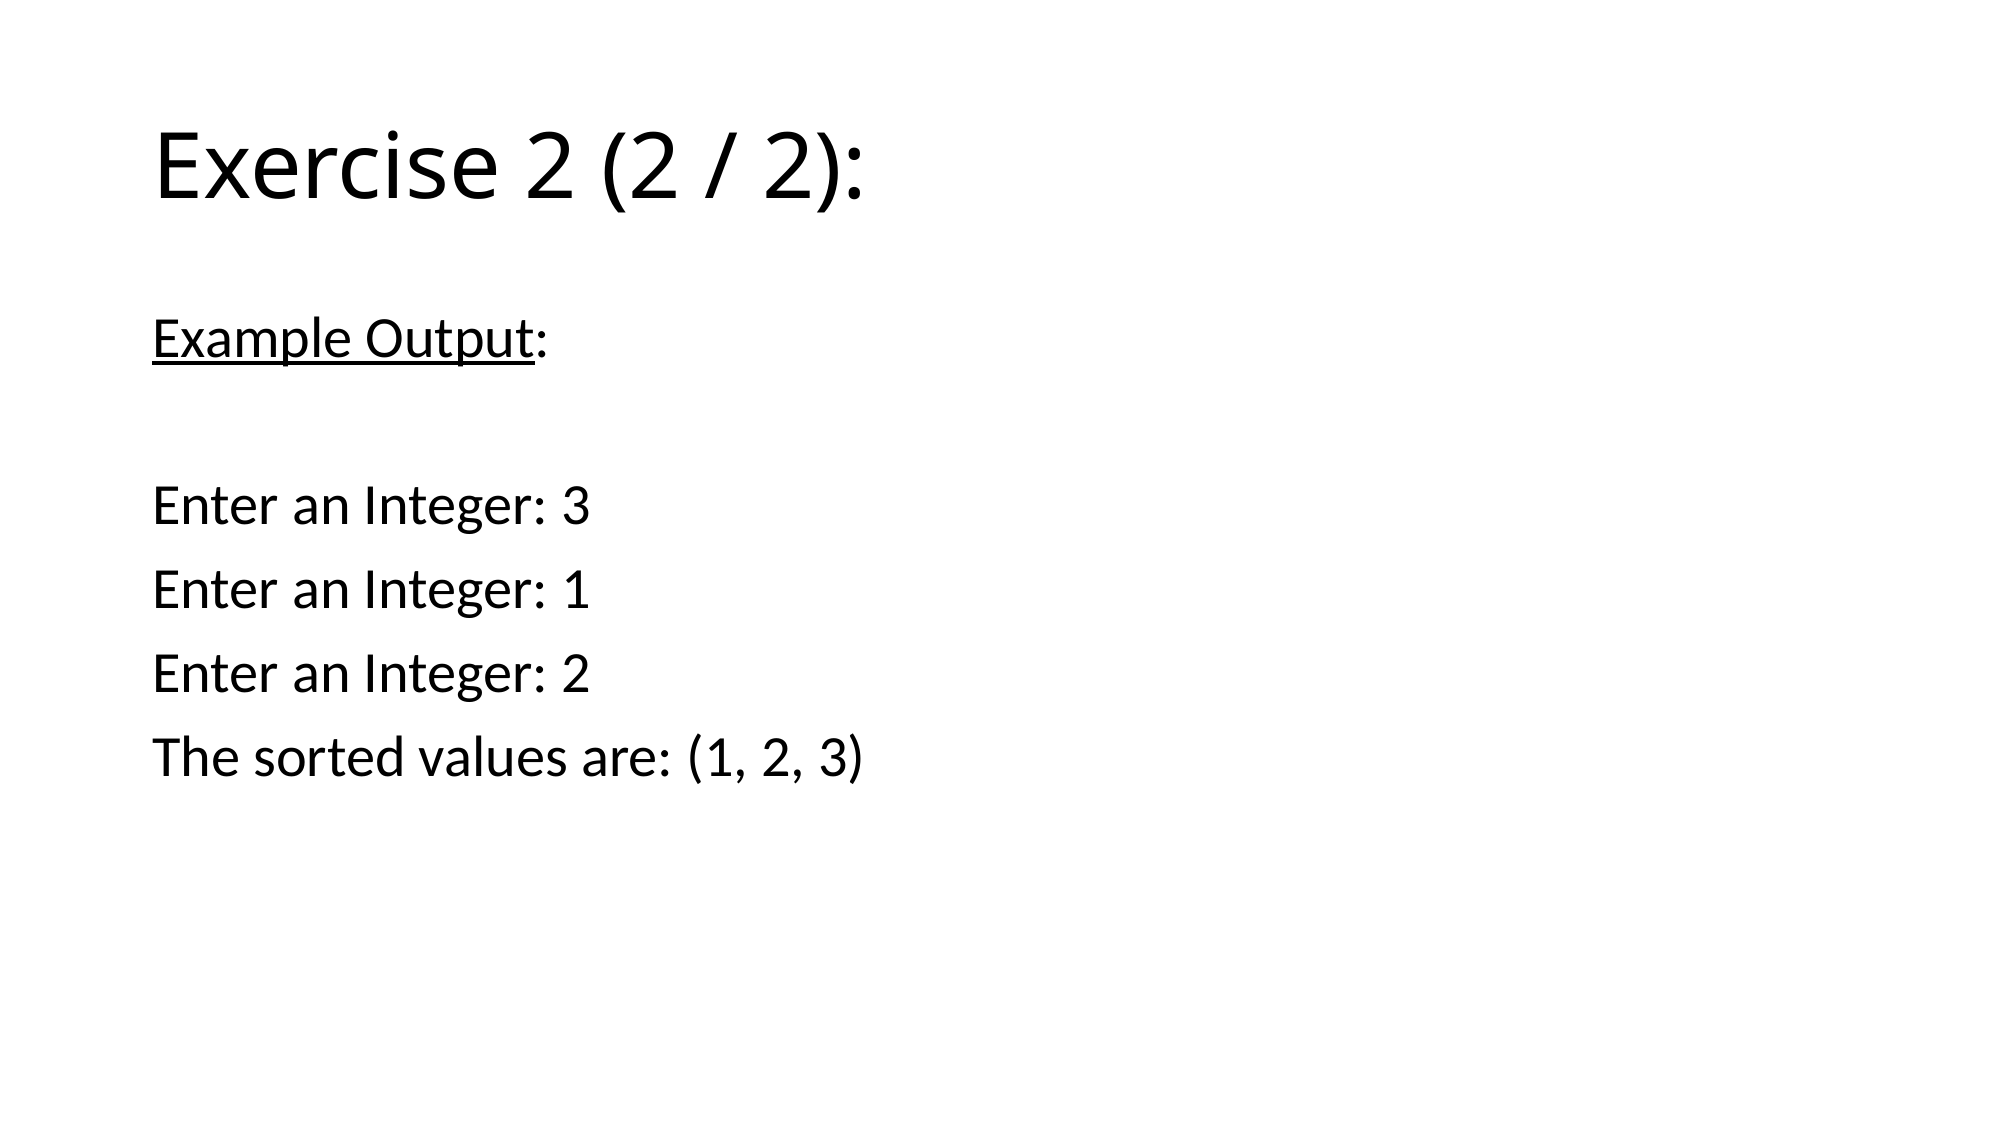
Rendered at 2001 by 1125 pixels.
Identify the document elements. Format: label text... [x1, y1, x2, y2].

list Example Output: Enter an Integer: 3 Enter an Integer: 1 Enter an Integer: 2 The sorted values are: (1, 2, 3) [137, 299, 1863, 1014]
title Exercise 2 (2 / 2): [137, 59, 1863, 278]
